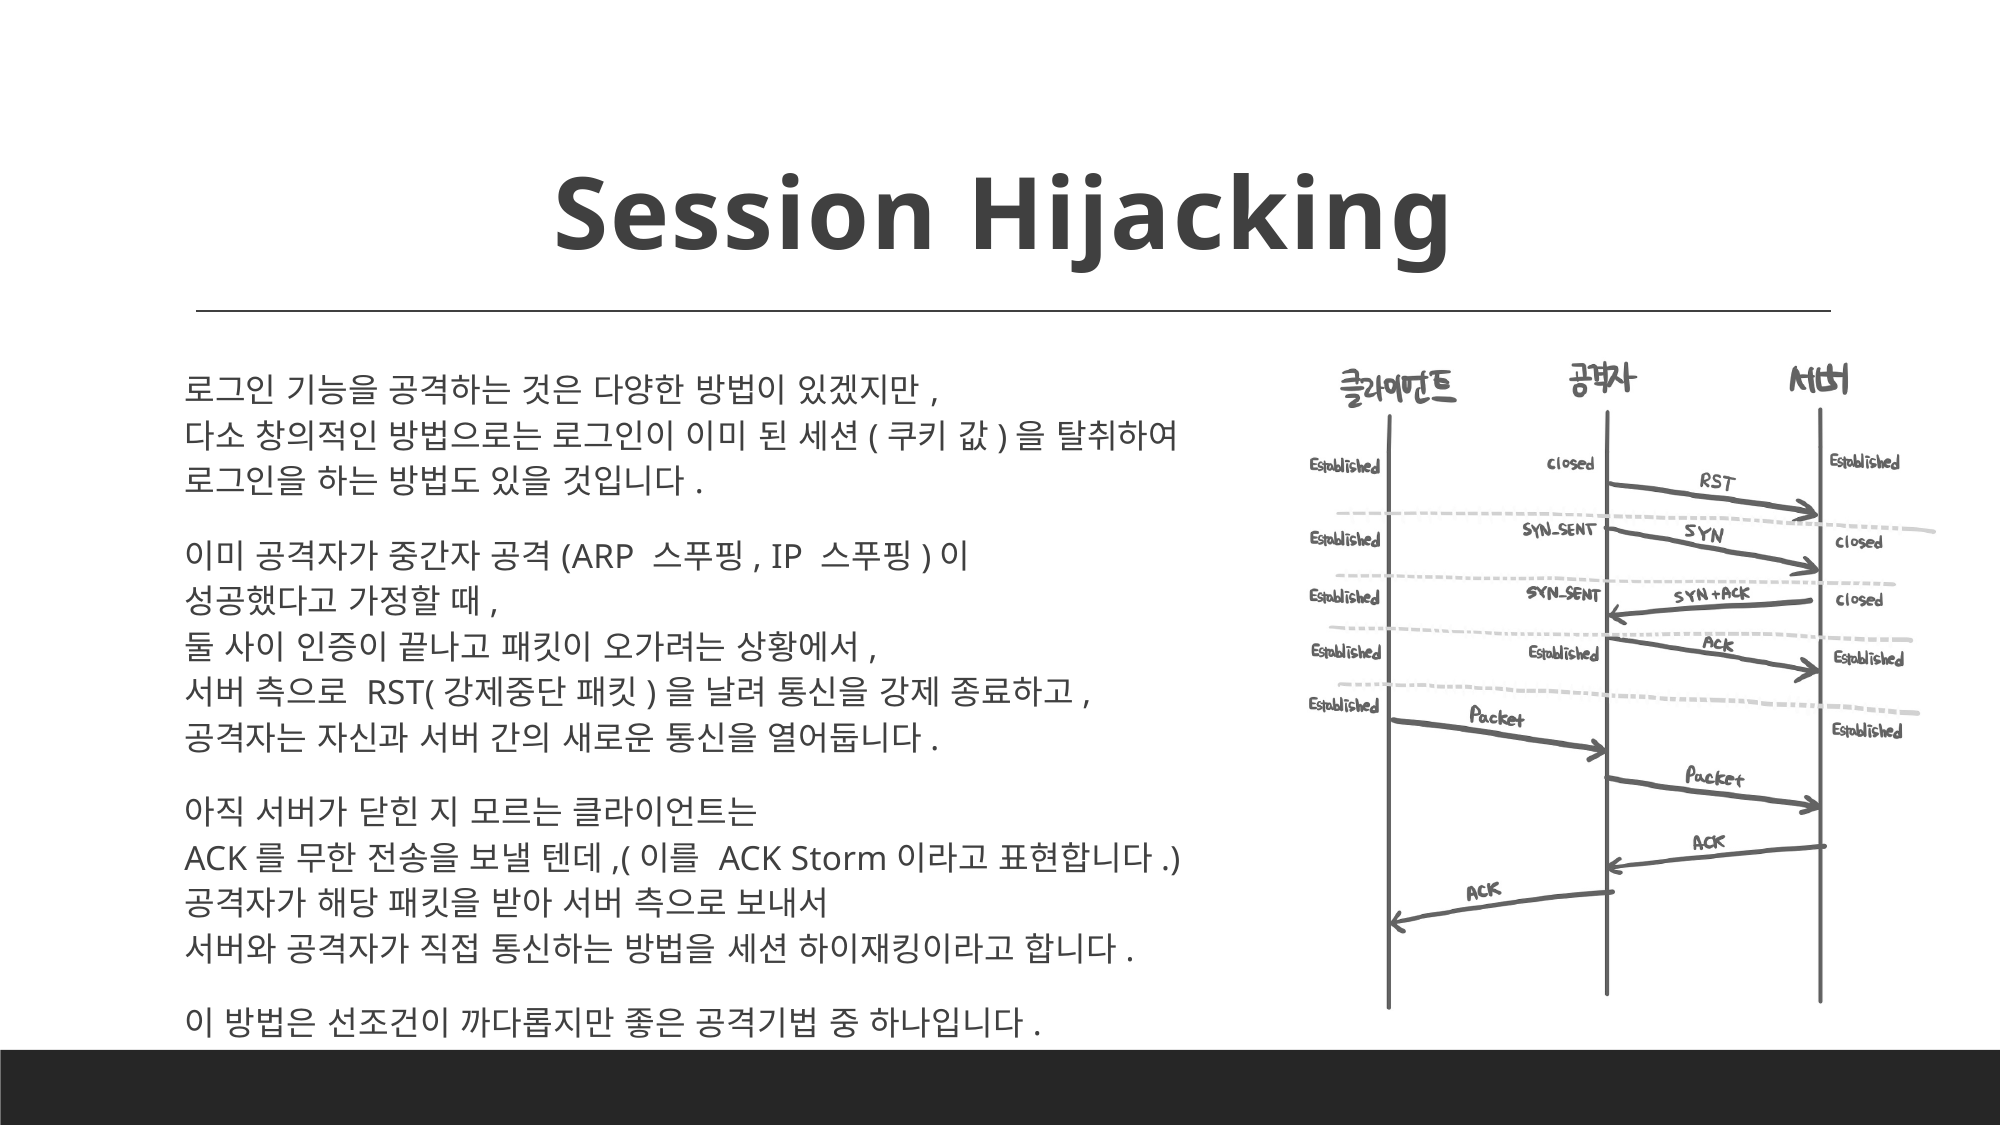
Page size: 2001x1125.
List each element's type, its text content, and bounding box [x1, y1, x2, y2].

picture [1256, 328, 1967, 1037]
title Session Hijacking [180, 47, 1830, 285]
list 로그인 기능을 공격하는 것은 다양한 방법이 있겠지만, 다소 창의적인 방법으로는 로그인이 이미 된 세션(쿠키 값)을 탈취하여 로그인을 하는 방법도 있을 것입니다. 이미 공격자가 중간자 공격(ARP 스푸핑, IP 스푸핑)이 성공했다고 가정할 때, 둘 사이 인증이 끝나고 패킷이 오가려는 상황에서, 서버 측으로 RST(강제중단 패킷)을 날려 통신을 강제 종료하고, 공격자는 자신과 서버 간의 새로운 통신을 열어둡니다. 아직 서버가 닫힌 지 모르는 클라이언트는 ACK를 무한 전송을 보낼 텐데,(이를 ACK Storm이라고 표현합니다.) 공격자가 해당 패킷을 받아 서버 측으로 보내서 서버와 공격자가 직접 통신하는 방법을 세션 하이재킹이라고 합니다. 이 방법은 선조건이 까다롭지만 좋은 공격기법 중 하나입니다. [151, 345, 1257, 1053]
